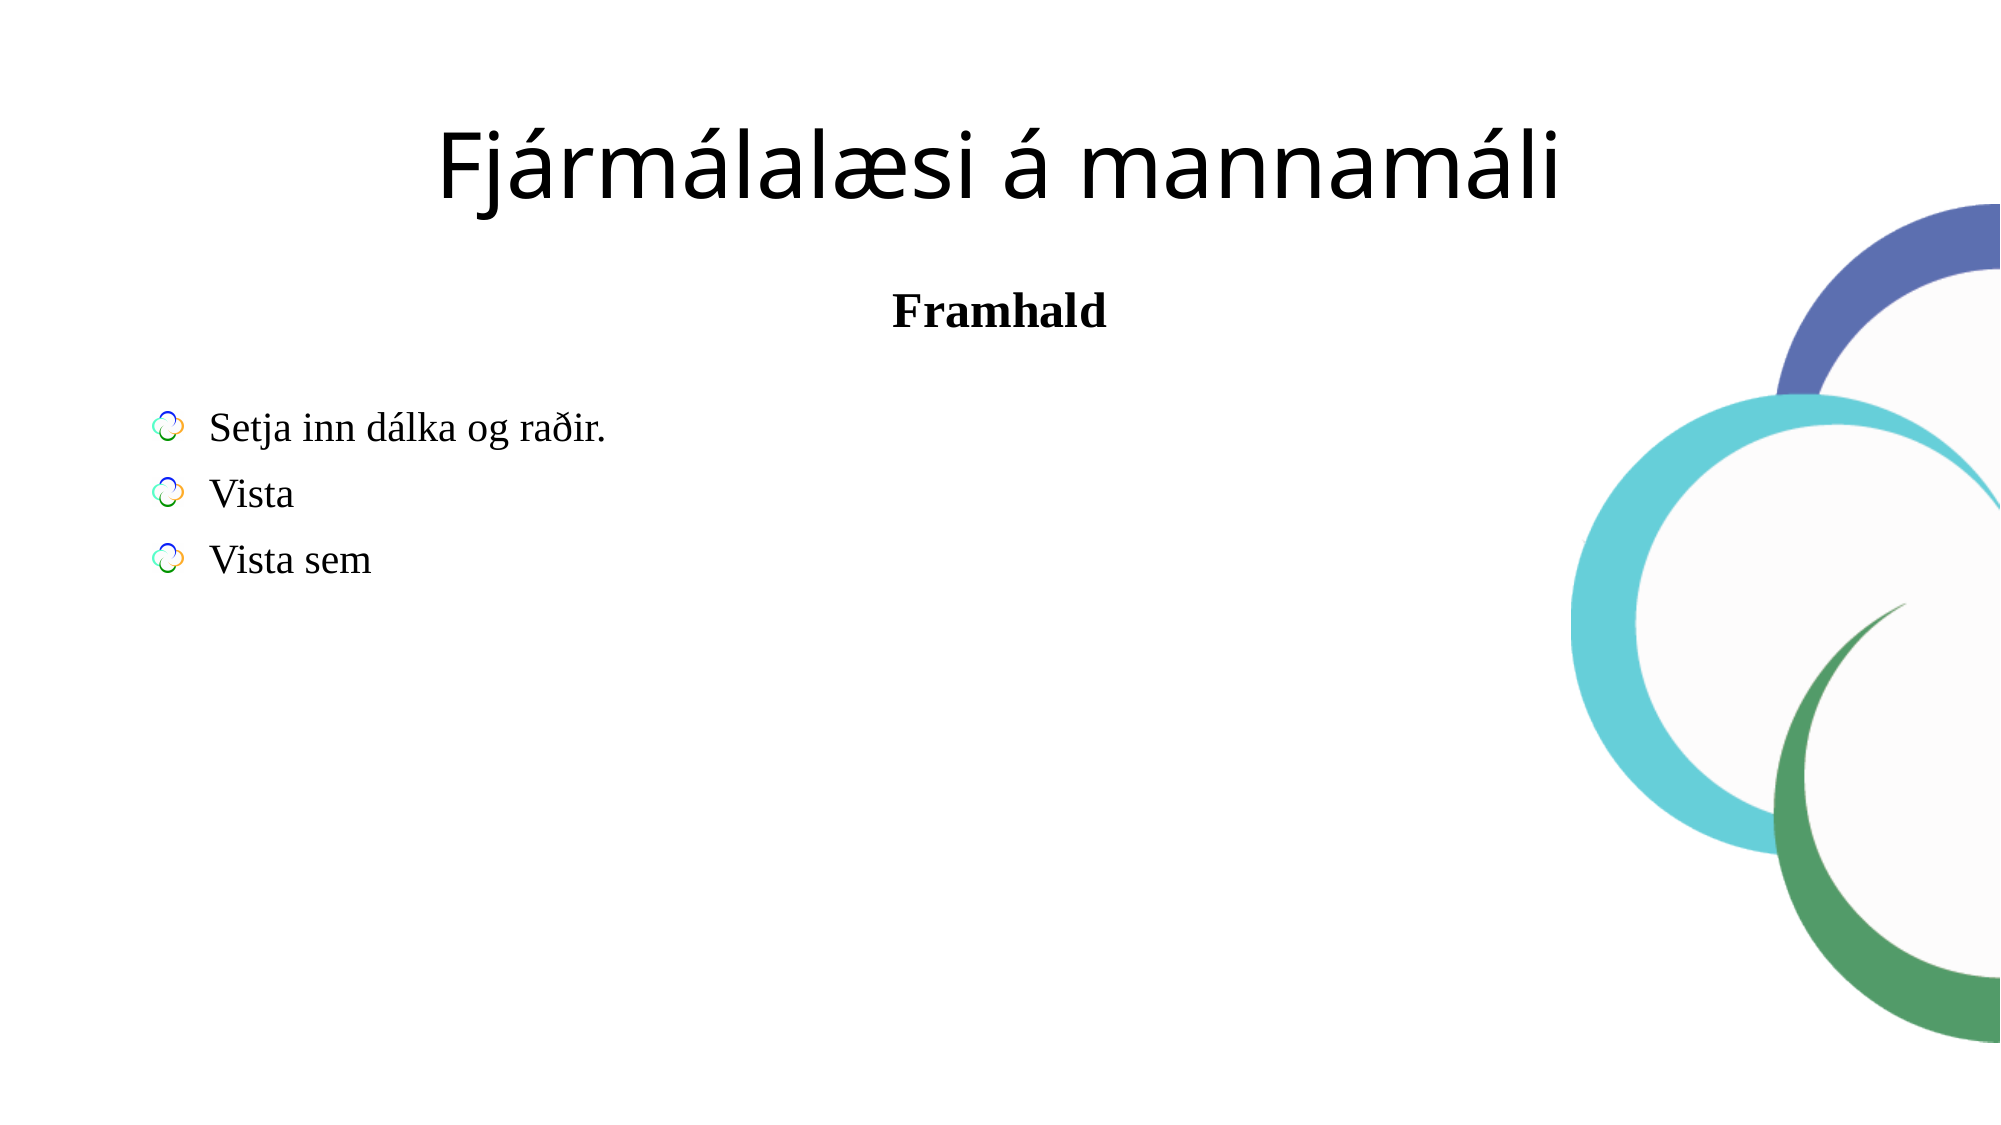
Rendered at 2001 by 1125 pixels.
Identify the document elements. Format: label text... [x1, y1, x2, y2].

title Fjármálalæsi á mannamáli [137, 59, 1863, 277]
list Framhald [137, 277, 1863, 399]
list Setja inn dálka og raðir. Vista Vista sem [137, 399, 1572, 1043]
picture [1572, 204, 2000, 1043]
picture [152, 477, 182, 507]
picture [152, 411, 182, 441]
picture [152, 543, 182, 573]
